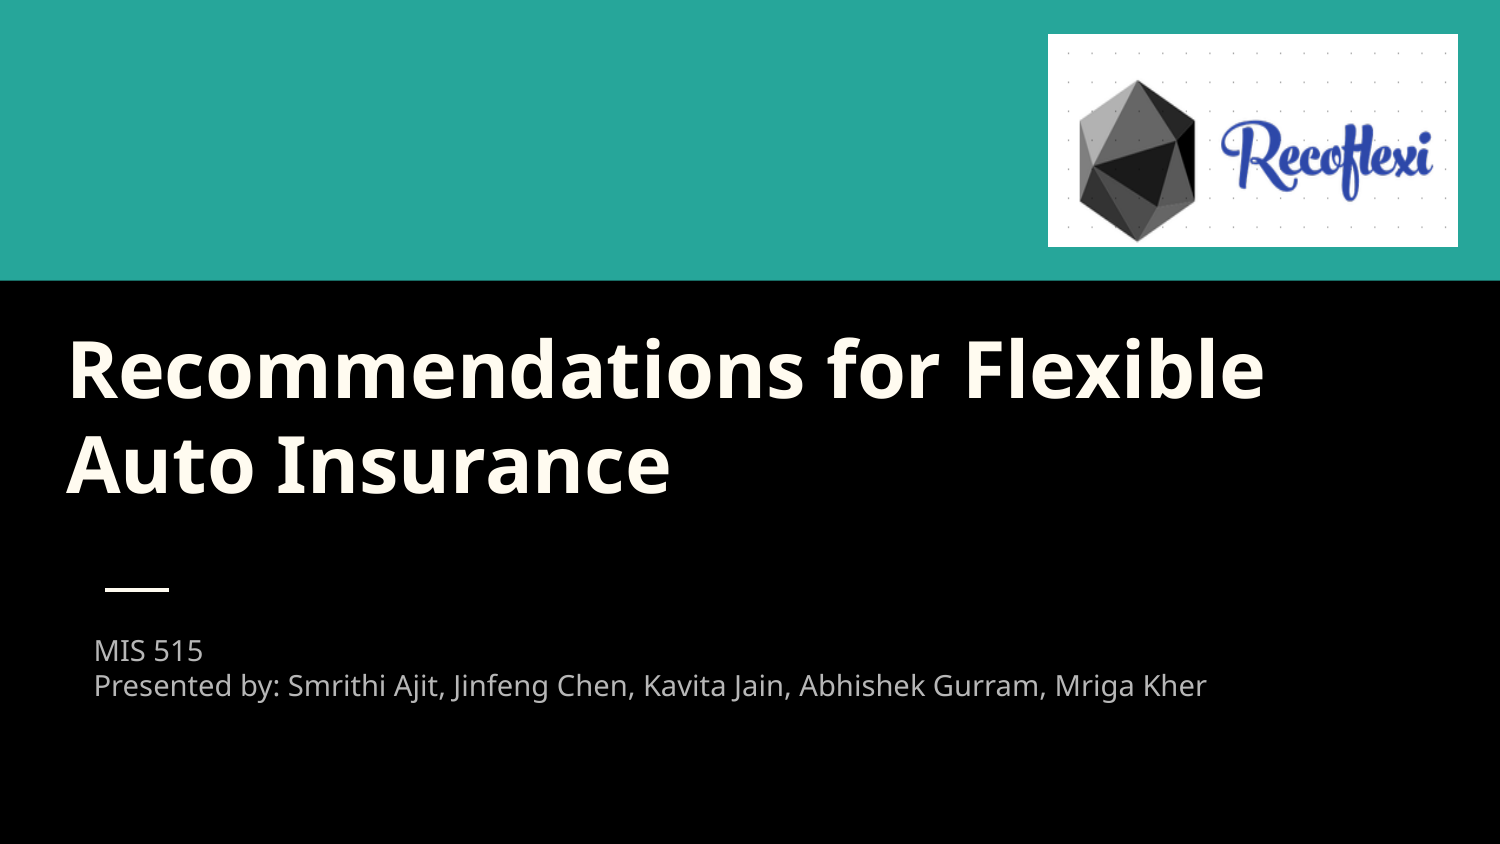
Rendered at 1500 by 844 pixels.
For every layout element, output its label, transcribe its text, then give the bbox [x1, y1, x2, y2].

picture [1047, 33, 1459, 247]
subtitle MIS 515 Presented by: Smrithi Ajit, Jinfeng Chen, Kavita Jain, Abhishek Gurram, Mriga Kher [78, 617, 1422, 806]
title Recommendations for Flexible Auto Insurance [51, 257, 1449, 525]
